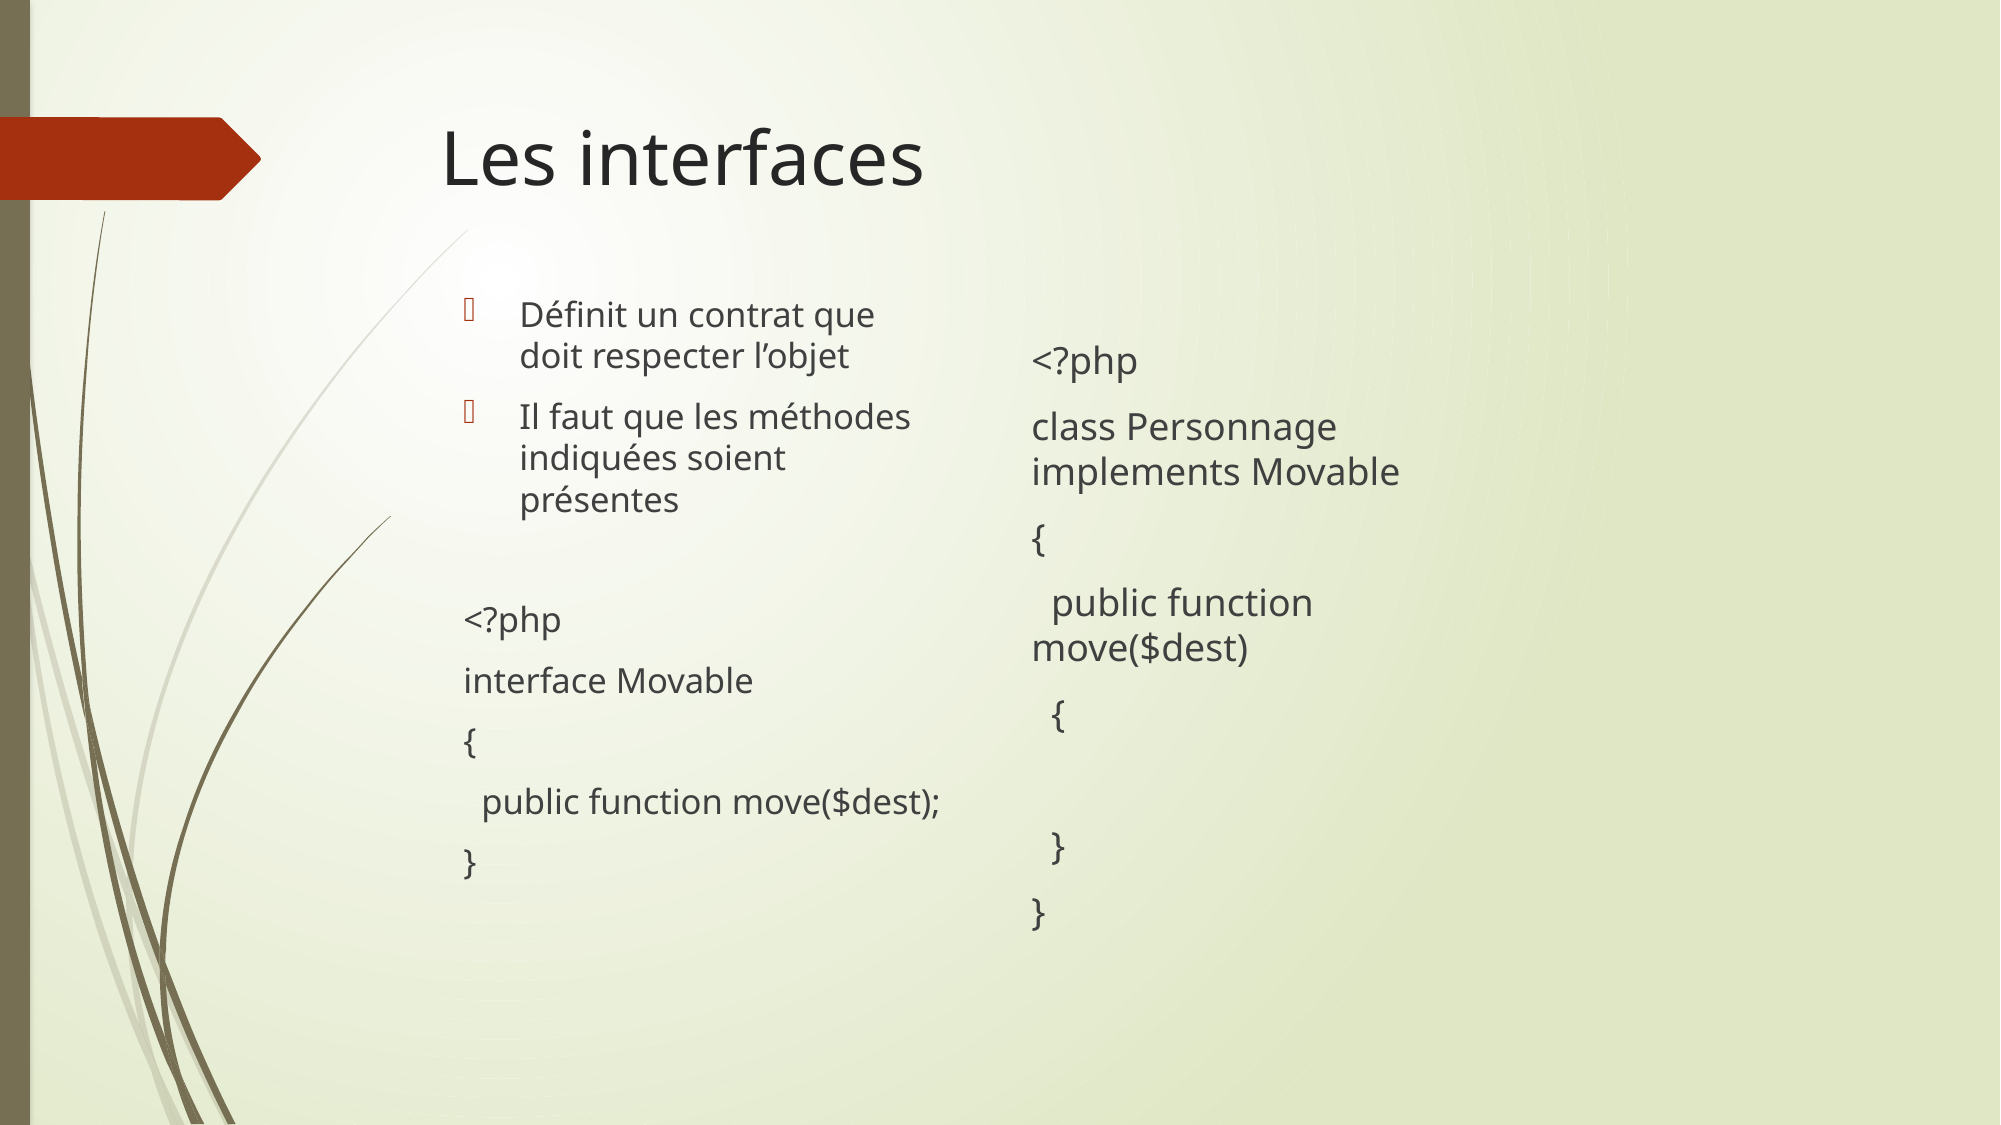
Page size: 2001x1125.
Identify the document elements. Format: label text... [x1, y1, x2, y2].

list <?php class Personnage implements Movable { public function move($dest) { } } [1016, 329, 1525, 949]
text_box Définit un contrat que doit respecter l’objet Il faut que les méthodes indiquées soient présentes <?php interface Movable { public function move($dest); } [448, 285, 957, 906]
title Les interfaces [425, 102, 1888, 313]
